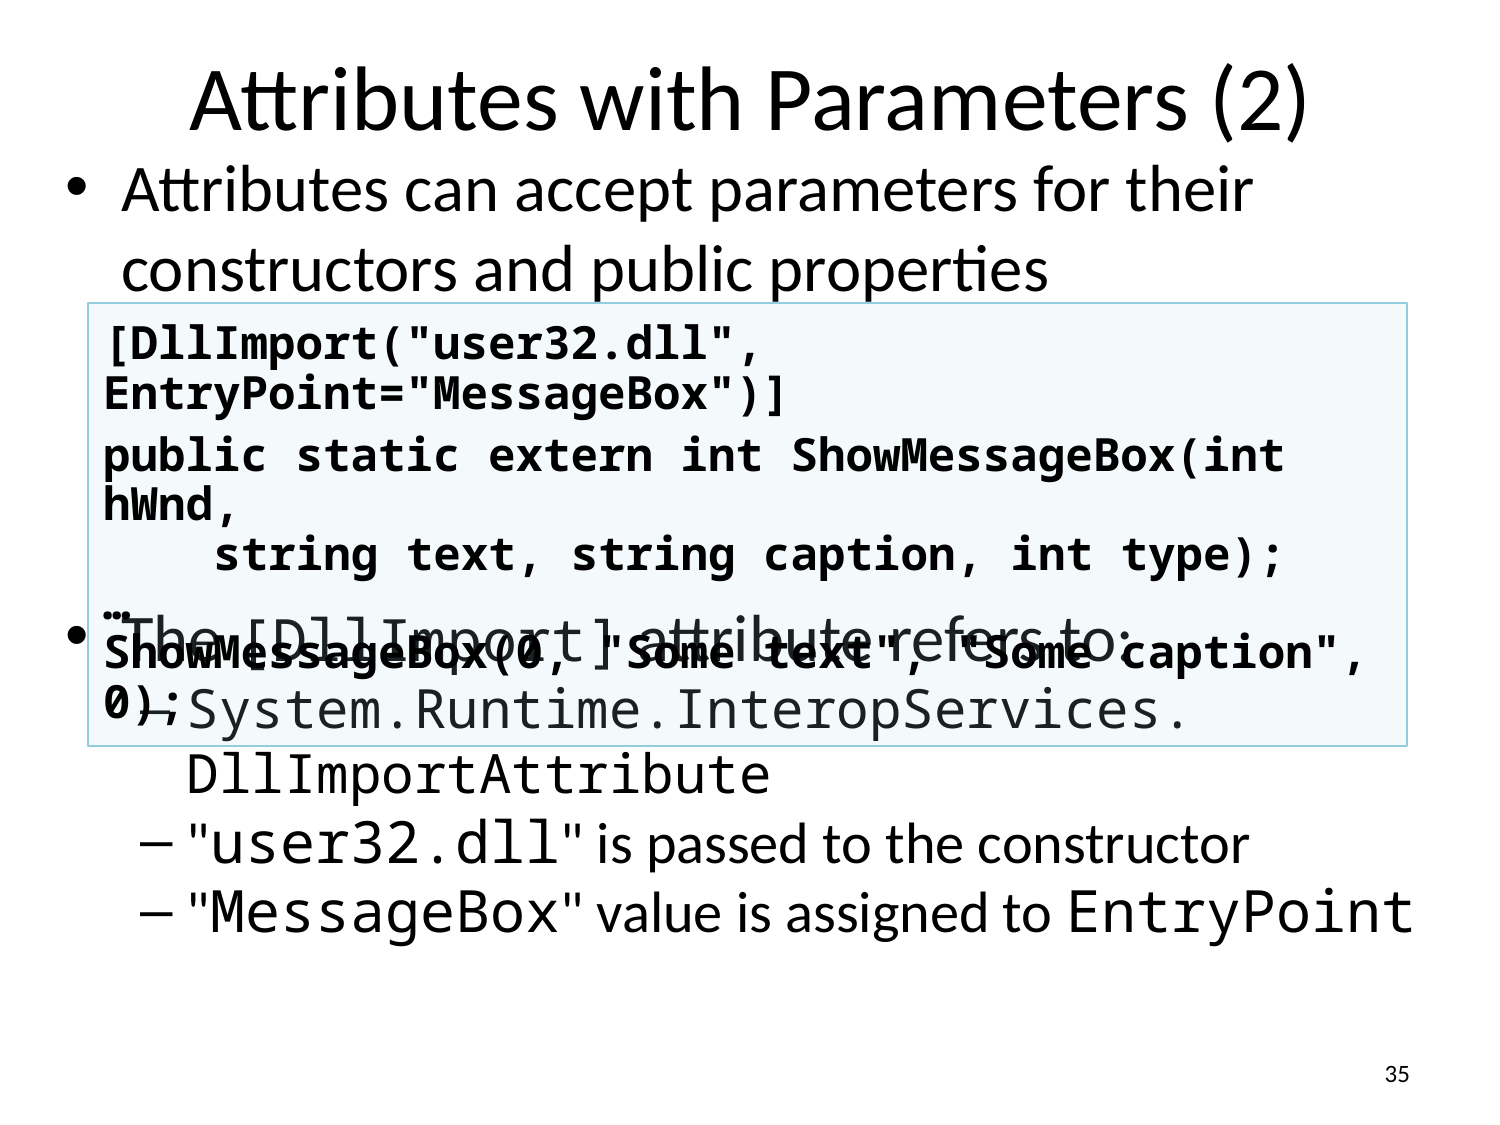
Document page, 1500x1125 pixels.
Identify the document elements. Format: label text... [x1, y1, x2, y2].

slide_number 35 [1074, 1042, 1425, 1103]
text_box [DllImport("user32.dll", EntryPoint="MessageBox")] public static extern int ShowMessageBox(int hWnd, string text, string caption, int type); … ShowMessageBox(0, "Some text", "Some caption", 0); [88, 302, 1407, 746]
title Attributes with Parameters (2) [76, 0, 1427, 137]
list Attributes can accept parameters for their constructors and public properties The [DllImport] attribute refers to: System.Runtime.InteropServices. DllImportAttribute "user32.dll" is passed to the constructor "MessageBox" value is assigned to EntryPoint [50, 137, 1475, 1088]
